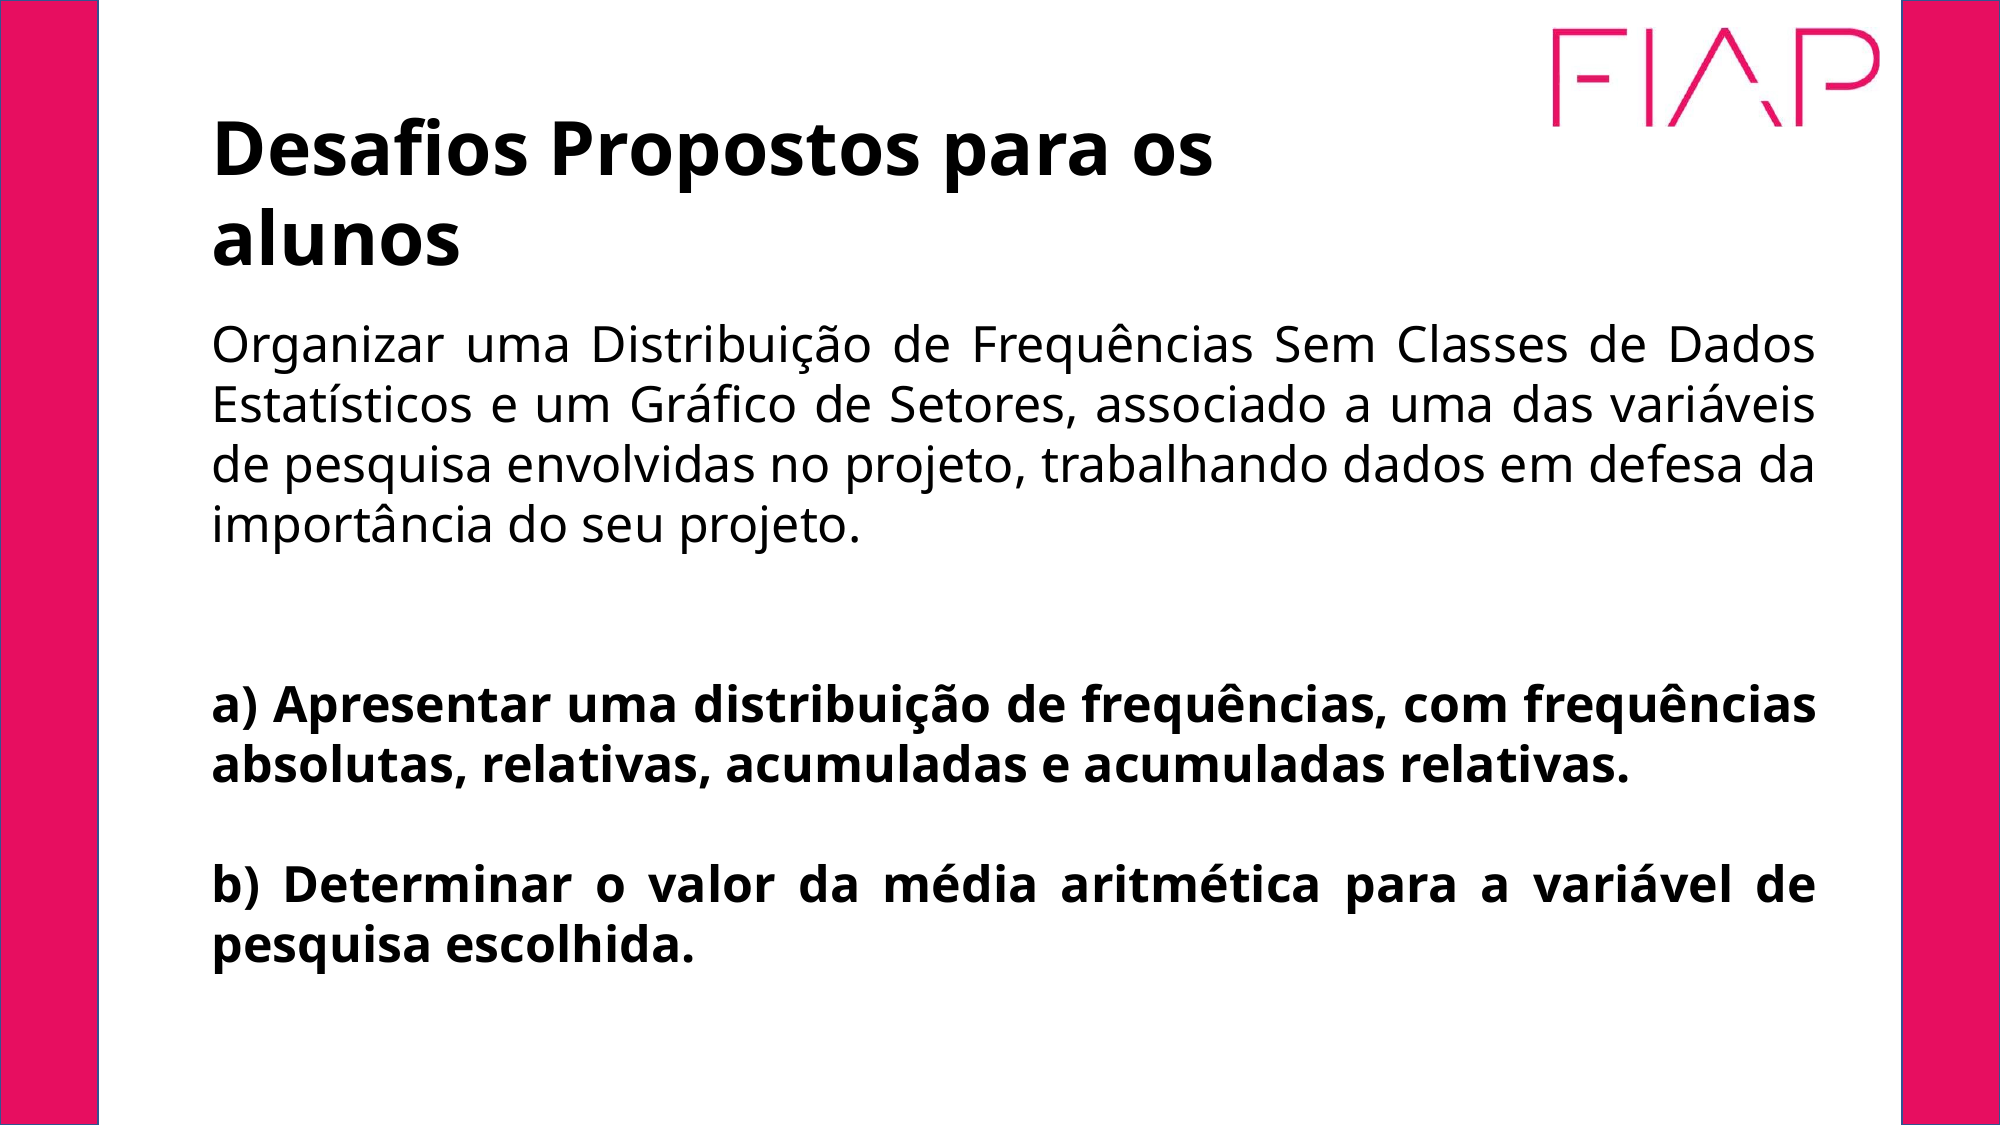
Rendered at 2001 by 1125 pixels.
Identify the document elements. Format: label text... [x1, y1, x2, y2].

text_box Organizar uma Distribuição de Frequências Sem Classes de Dados Estatísticos e um Gráfico de Setores, associado a uma das variáveis de pesquisa envolvidas no projeto, trabalhando dados em defesa da importância do seu projeto. a) Apresentar uma distribuição de frequências, com frequências absolutas, relativas, acumuladas e acumuladas relativas. b) Determinar o valor da média aritmética para a variável de pesquisa escolhida. [196, 304, 1833, 980]
text_box Desafios Propostos para os alunos [196, 92, 1381, 288]
text_box [0, 0, 99, 1125]
text_box [1901, 0, 2000, 1125]
picture [1552, 27, 1880, 128]
